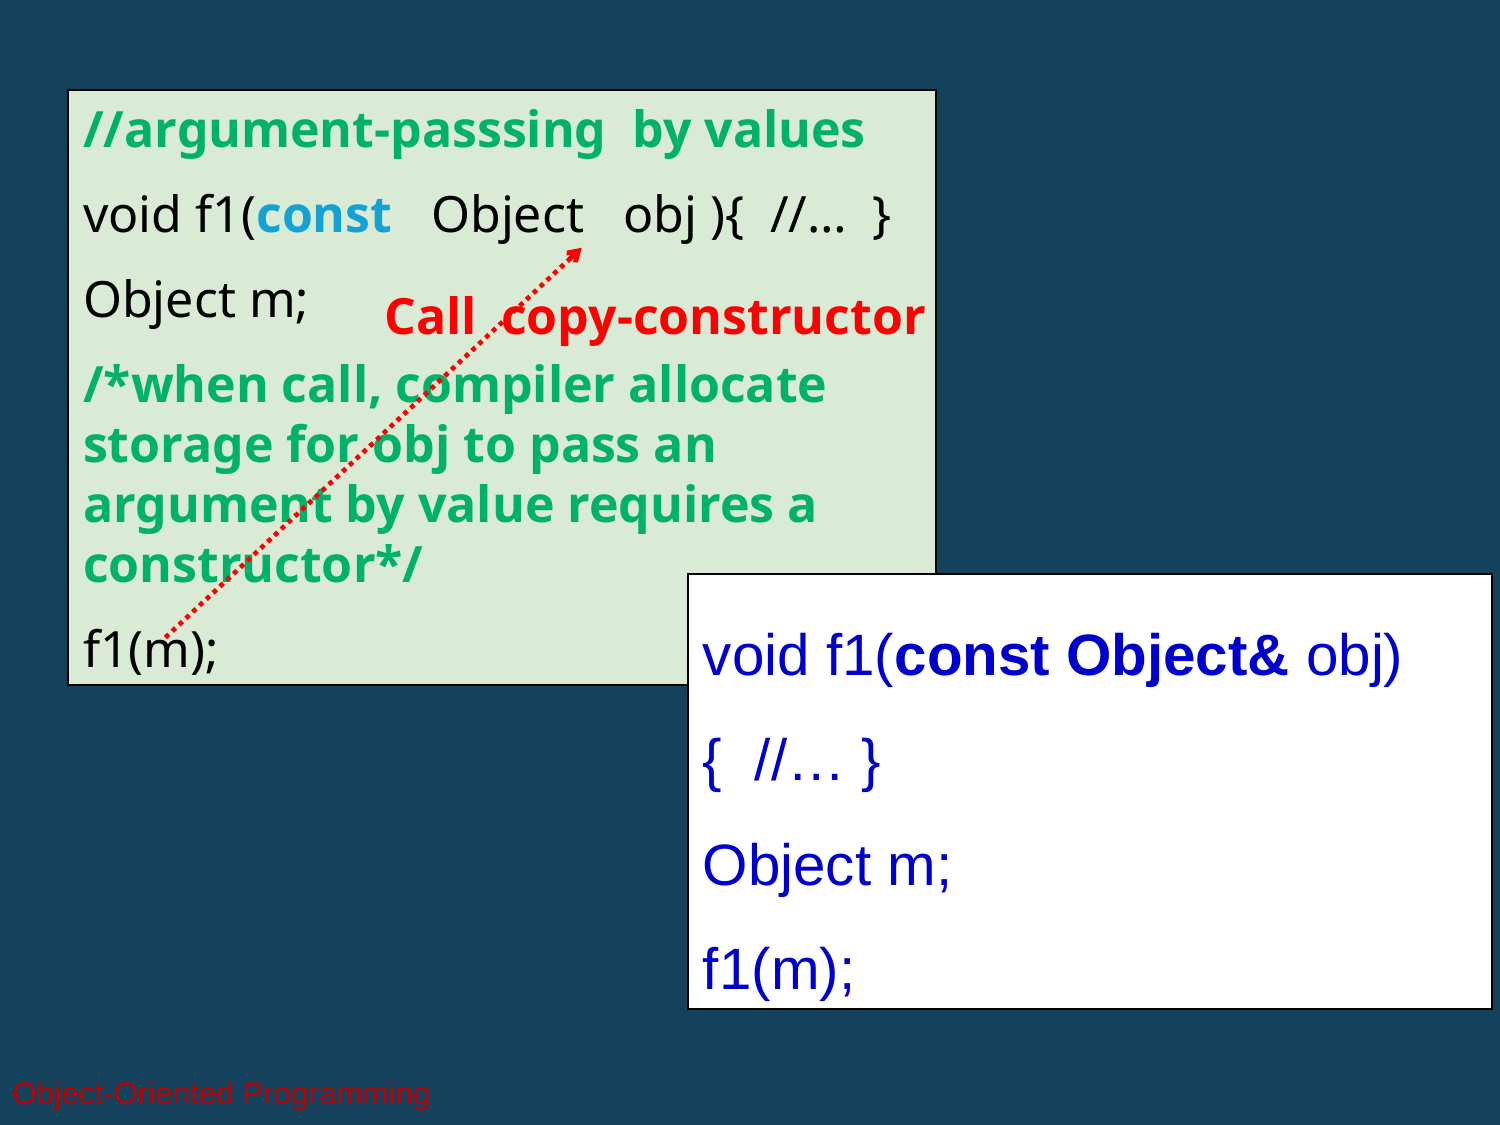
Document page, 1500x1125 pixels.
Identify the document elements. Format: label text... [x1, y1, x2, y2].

text_box Call copy-constructor [587, 277, 961, 411]
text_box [165, 247, 582, 638]
text_box void f1(const Object& obj) { //… } Object m; f1(m); [687, 574, 1493, 1009]
footer Object-Oriented Programming [0, 1062, 599, 1122]
text_box //argument-passsing by values void f1(const Object obj ){ //… } Object m; /*when call, compiler allocate storage for obj to pass an argument by value requires a constructor*/ f1(m); [68, 90, 936, 685]
